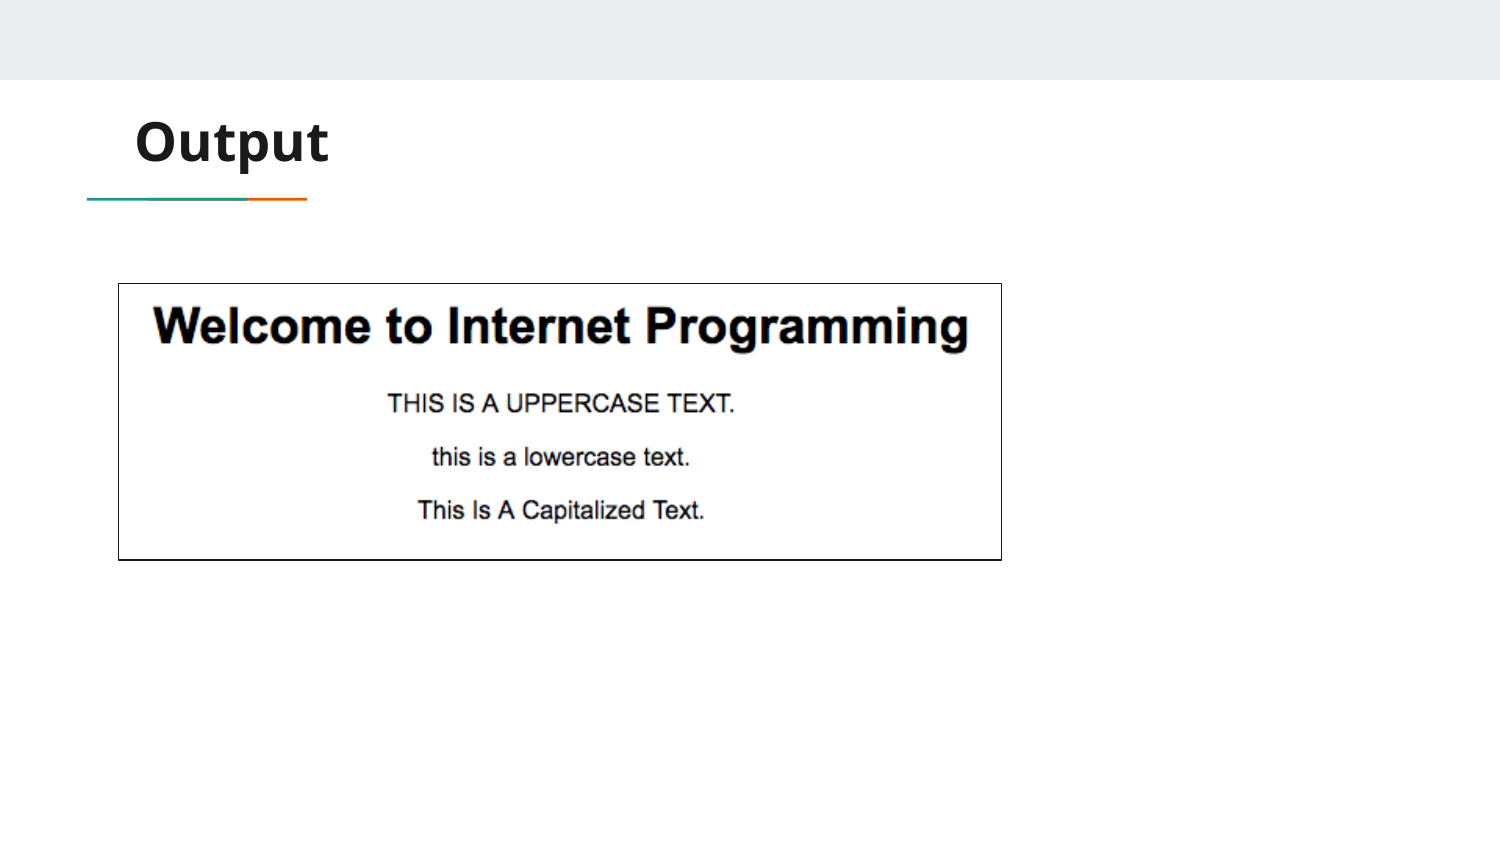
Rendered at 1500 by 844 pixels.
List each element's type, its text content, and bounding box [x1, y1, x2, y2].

title Output [119, 92, 1381, 181]
picture [119, 284, 1001, 560]
